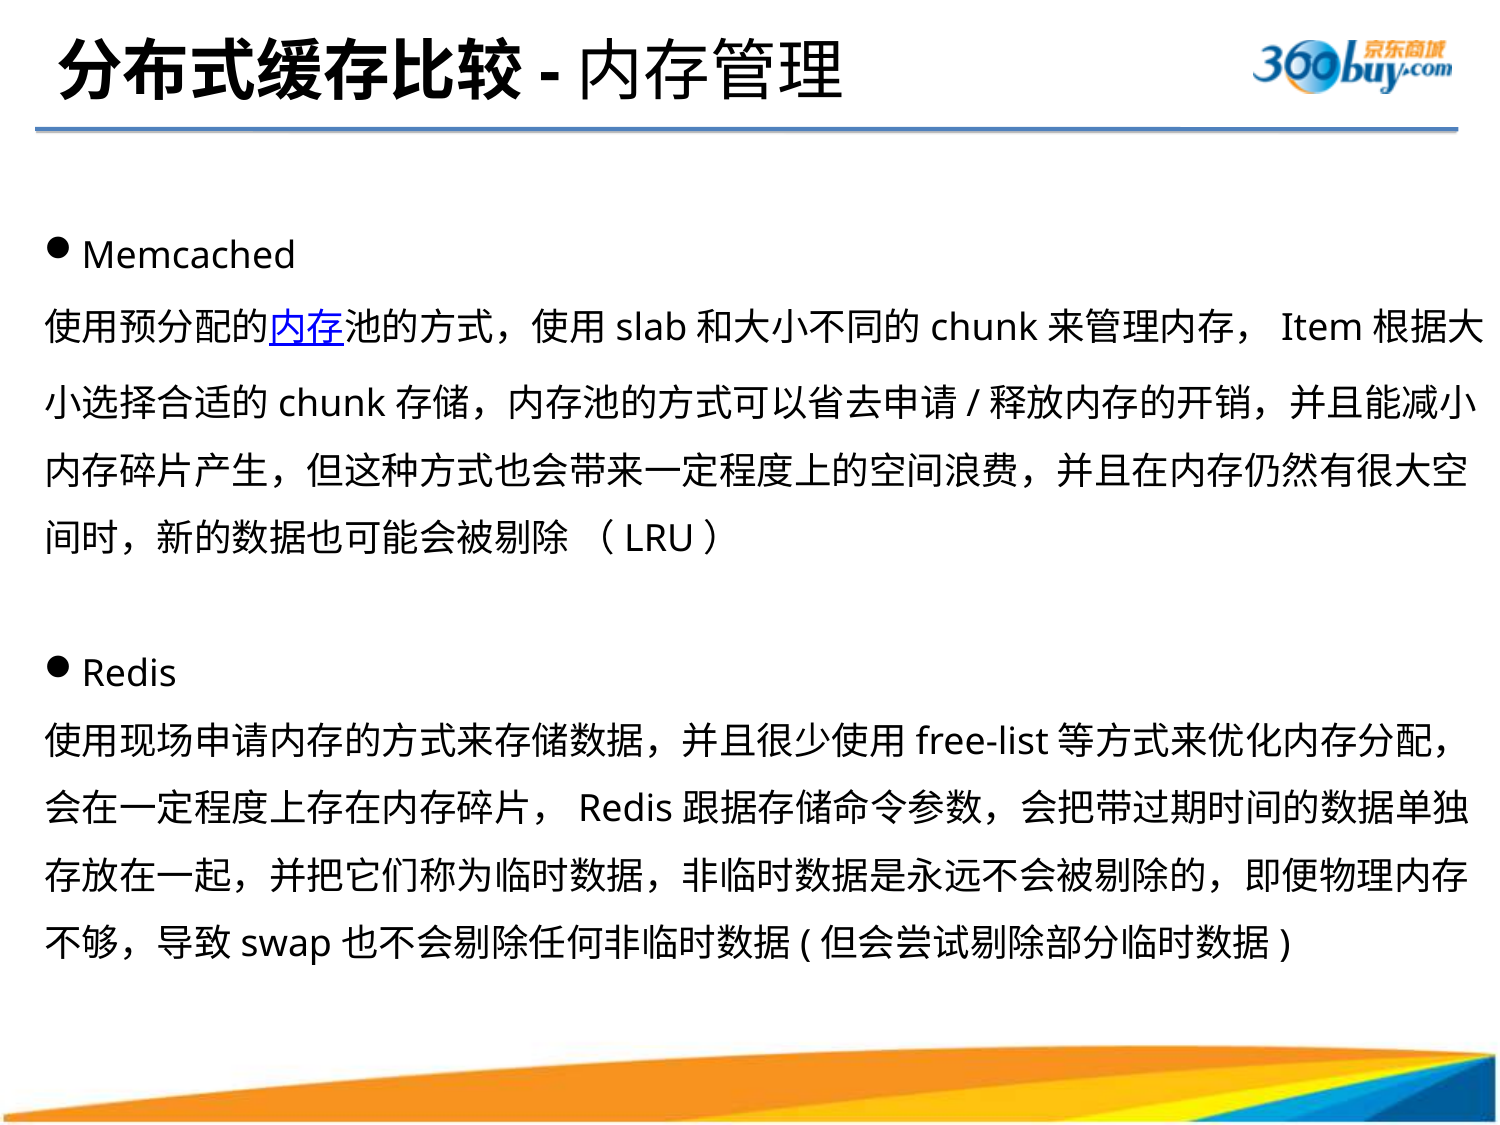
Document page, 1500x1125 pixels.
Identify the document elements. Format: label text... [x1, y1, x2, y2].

picture [0, 1019, 1500, 1125]
picture [1392, 40, 1452, 94]
title 分布式缓存比较-内存管理 [41, 9, 1392, 126]
text_box Memcached 使用预分配的内存池的方式，使用slab和大小不同的chunk来管理内存，Item根据大小选择合适的chunk存储，内存池的方式可以省去申请/释放内存的开销，并且能减小内存碎片产生，但这种方式也会带来一定程度上的空间浪费，并且在内存仍然有很大空间时，新的数据也可能会被剔除 （LRU） Redis 使用现场申请内存的方式来存储数据，并且很少使用free-list等方式来优化内存分配，会在一定程度上存在内存碎片，Redis跟据存储命令参数，会把带过期时间的数据单独存放在一起，并把它们称为临时数据，非临时数据是永远不会被剔除的，即便物理内存不够，导致swap也不会剔除任何非临时数据(但会尝试剔除部分临时数据) [29, 184, 1500, 1000]
